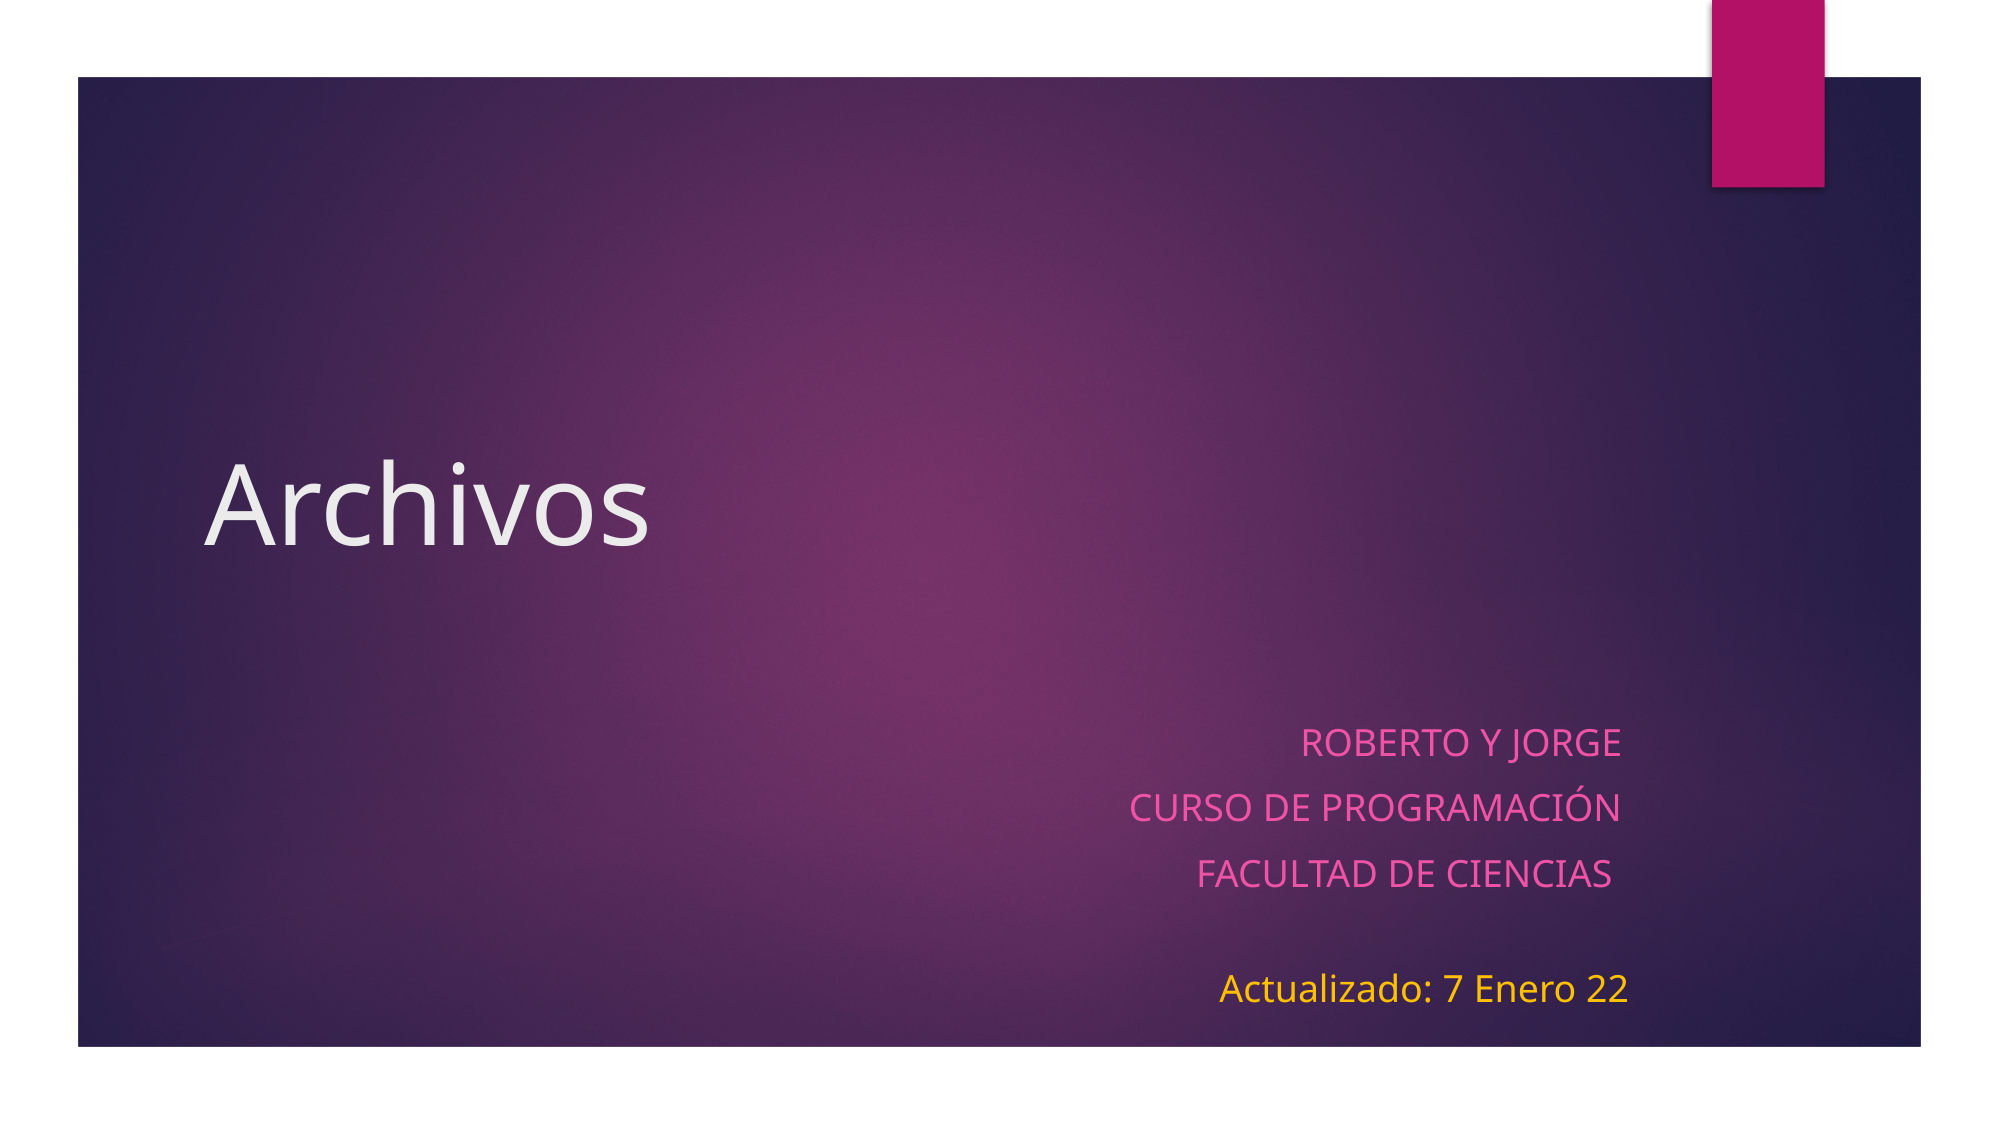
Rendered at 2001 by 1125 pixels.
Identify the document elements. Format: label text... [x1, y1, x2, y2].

title Archivos [189, 344, 1638, 710]
text_box Actualizado: 7 Enero 22 [1204, 957, 1645, 1017]
subtitle Roberto y Jorge Curso de Programación FacultaD de Ciencias [189, 710, 1638, 925]
